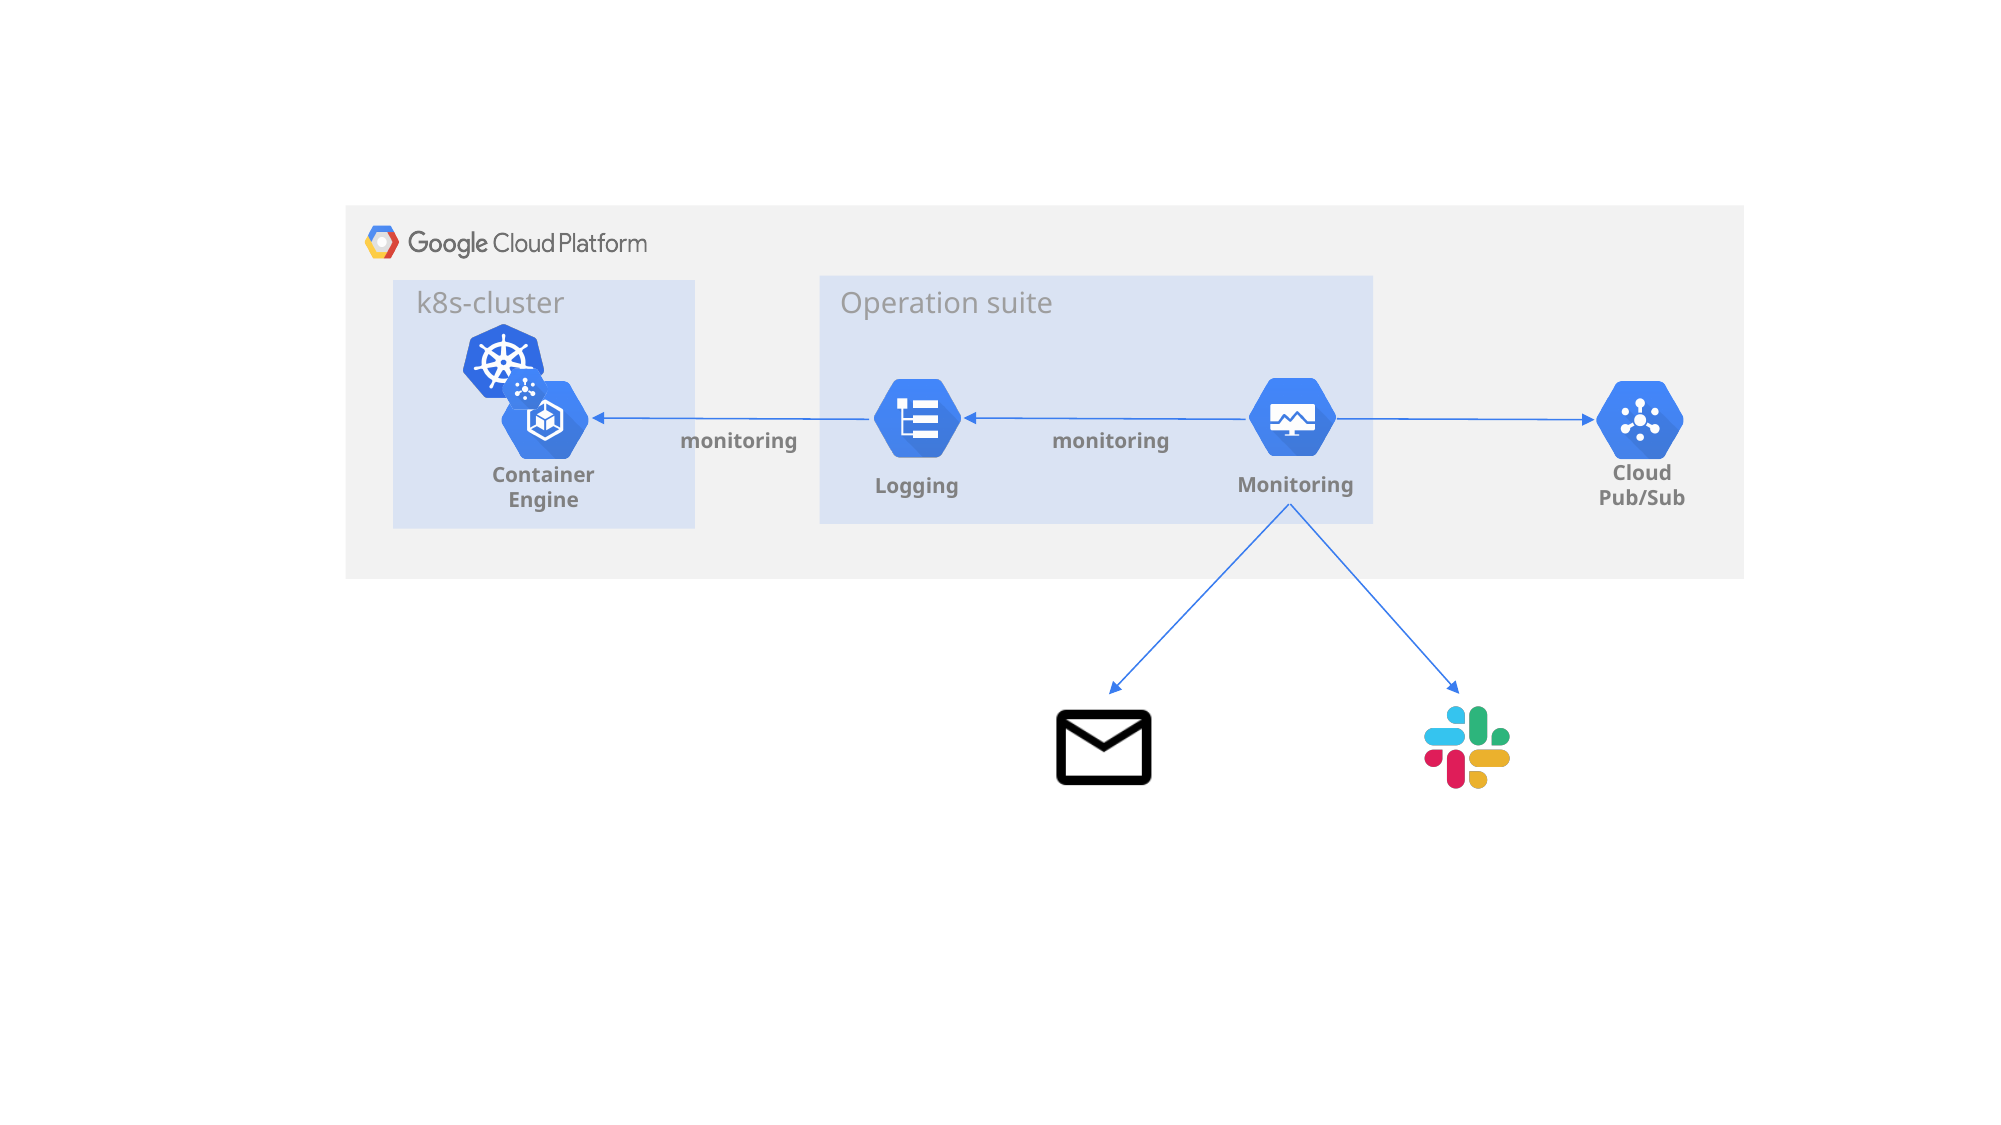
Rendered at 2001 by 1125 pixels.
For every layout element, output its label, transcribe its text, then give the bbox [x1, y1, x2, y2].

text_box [1108, 504, 1289, 695]
text_box Operation suite [825, 288, 1093, 341]
text_box monitoring [1036, 420, 1186, 461]
text_box [819, 275, 1374, 417]
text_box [1564, 381, 1721, 505]
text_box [1210, 377, 1381, 505]
text_box k8s-cluster [401, 288, 657, 341]
picture [360, 222, 649, 263]
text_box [1290, 504, 1460, 694]
picture [463, 323, 589, 460]
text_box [842, 379, 992, 506]
text_box [392, 279, 696, 530]
text_box [345, 204, 1745, 580]
text_box monitoring [664, 420, 814, 461]
text_box [819, 420, 1210, 525]
text_box Container Engine [469, 466, 618, 508]
picture [1424, 706, 1510, 789]
picture [1047, 691, 1161, 804]
